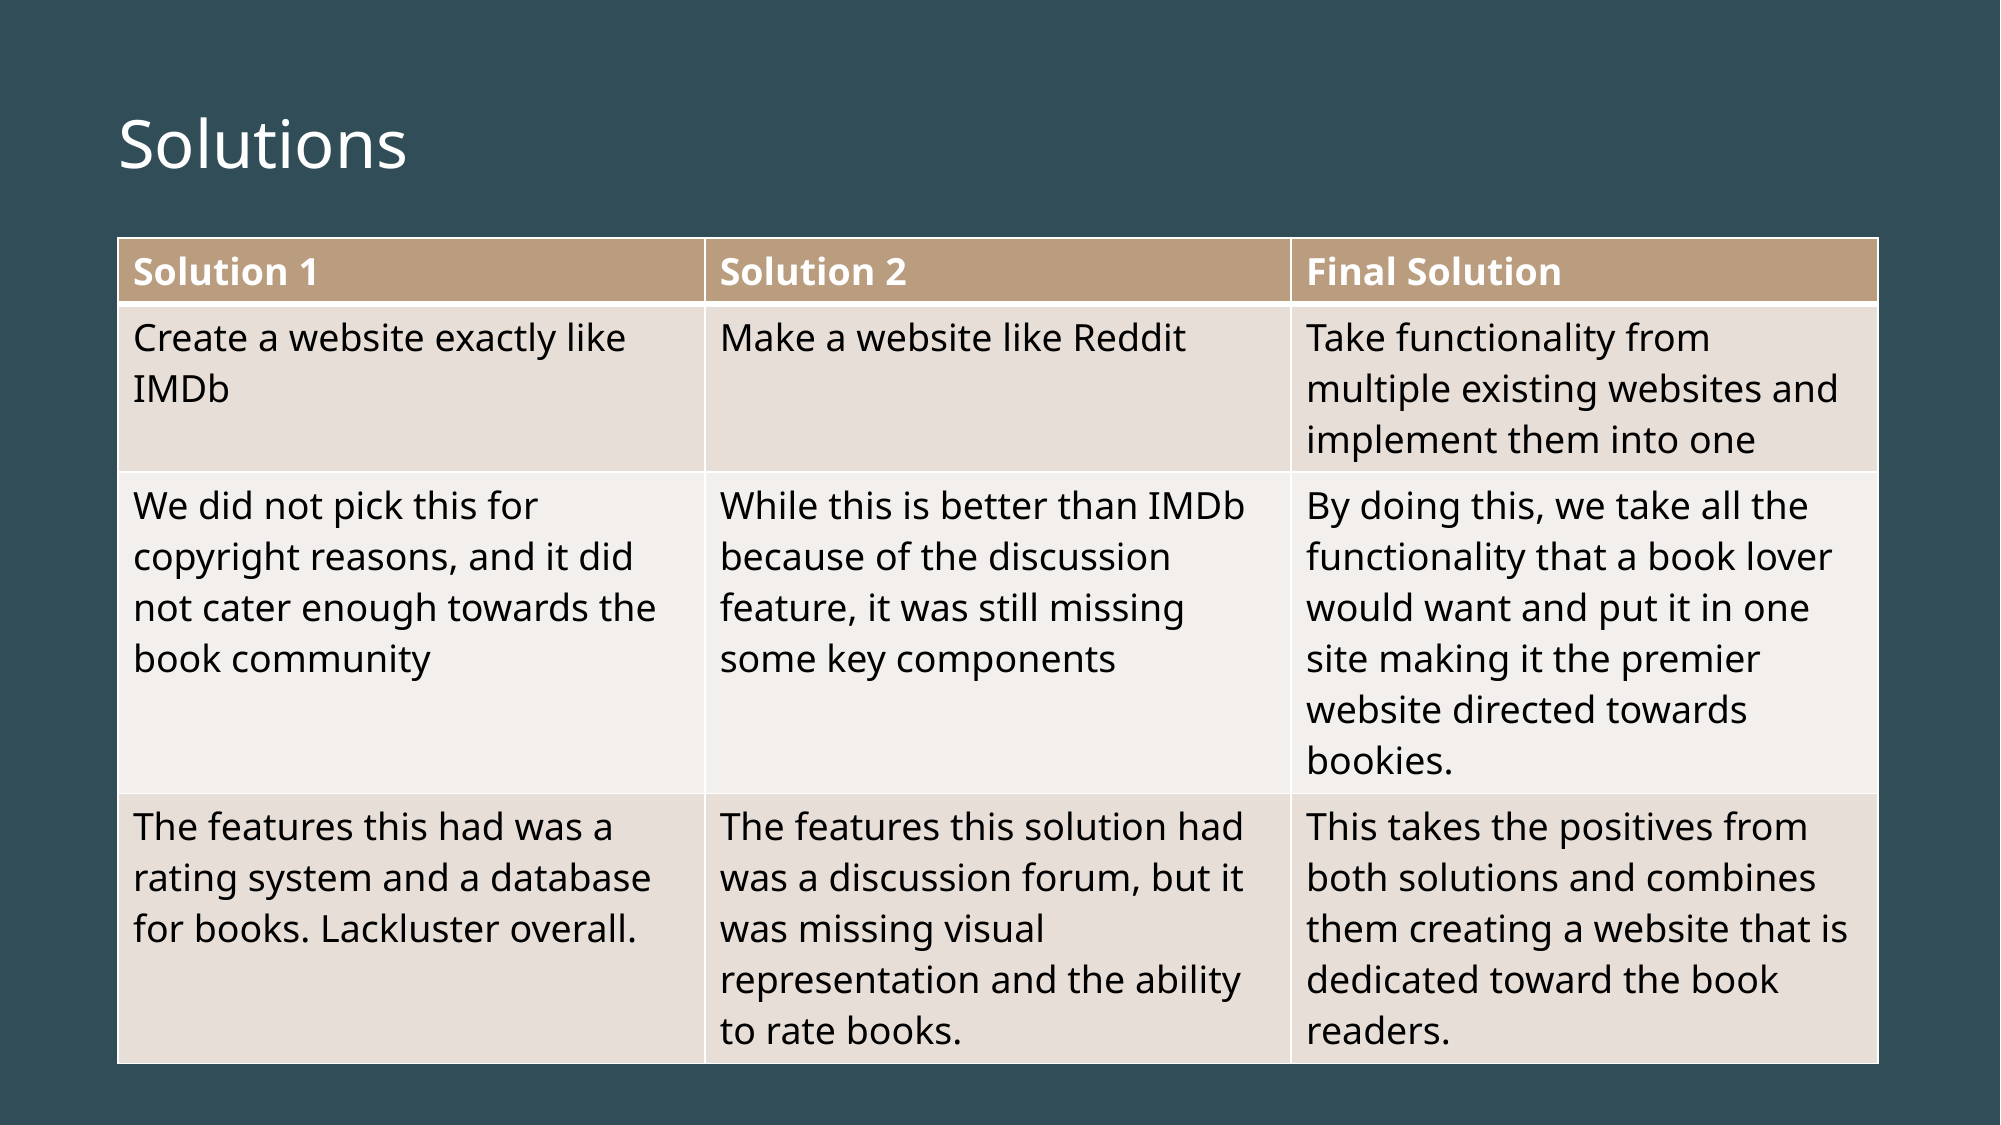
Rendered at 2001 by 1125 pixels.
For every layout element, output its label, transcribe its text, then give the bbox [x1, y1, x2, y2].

table_cell Create a website exactly like IMDb [119, 307, 704, 471]
table_header Final Solution [1292, 239, 1877, 301]
table_header Solution 1 [119, 239, 704, 301]
table_cell Make a website like Reddit [706, 307, 1290, 471]
table_cell Take functionality from multiple existing websites and implement them into one [1292, 307, 1877, 471]
table_header Solution 2 [706, 239, 1290, 301]
table_cell The features this solution had was a discussion forum, but it was missing visual representation and the ability to rate books. [706, 794, 1290, 1063]
table_cell By doing this, we take all the functionality that a book lover would want and put it in one site making it the premier website directed towards bookies. [1292, 473, 1877, 793]
table_cell This takes the positives from both solutions and combines them creating a website that is dedicated toward the book readers. [1292, 794, 1877, 1063]
table_cell We did not pick this for copyright reasons, and it did not cater enough towards the book community [119, 473, 704, 793]
table_cell The features this had was a rating system and a database for books. Lackluster overall. [119, 794, 704, 1063]
table_cell While this is better than IMDb because of the discussion feature, it was still missing some key components [706, 473, 1290, 793]
title Solutions [118, 101, 1878, 237]
